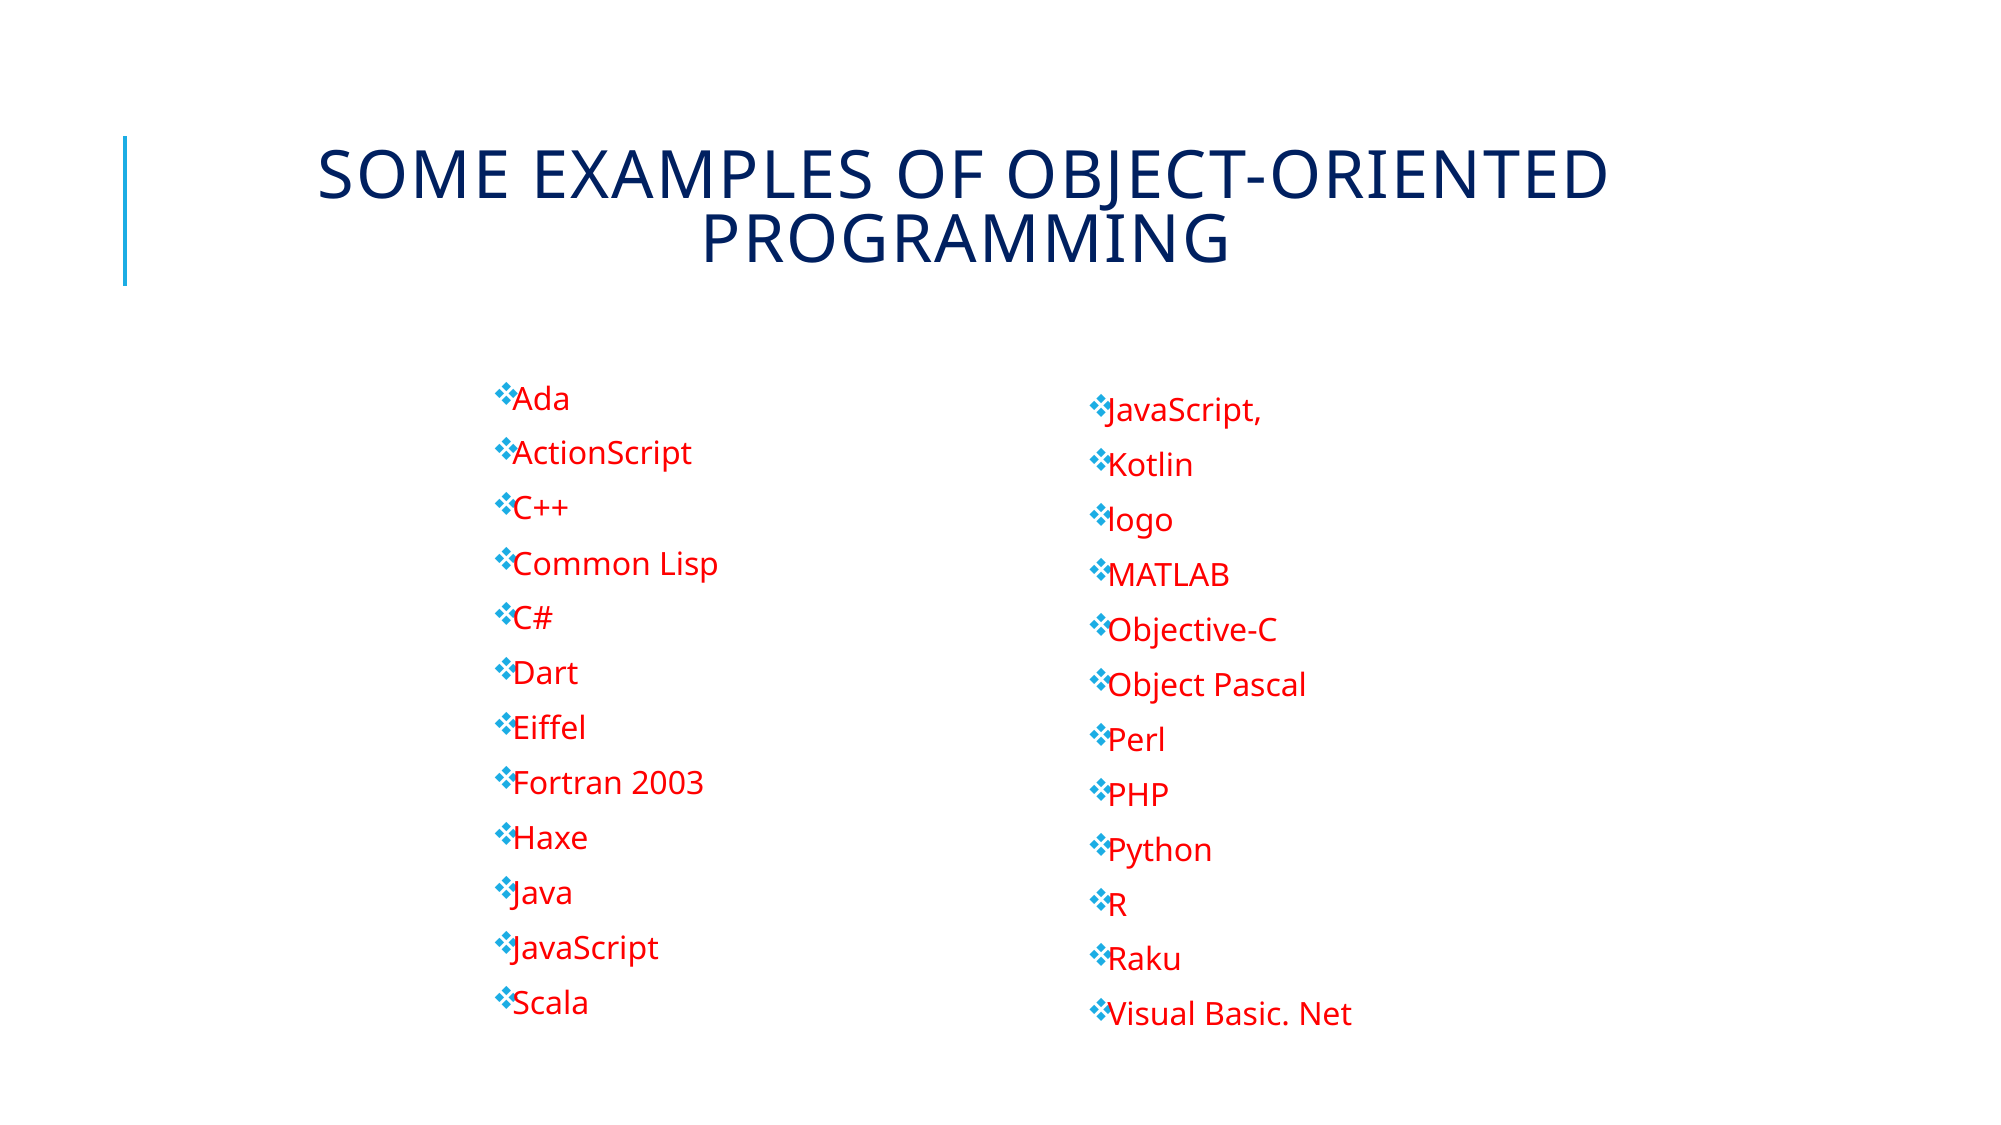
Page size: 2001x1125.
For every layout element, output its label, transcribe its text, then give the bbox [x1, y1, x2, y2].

list JavaScript, Kotlin logo MATLAB Objective-C Object Pascal Perl PHP Python R Raku Visual Basic. Net [1079, 386, 1581, 1047]
title SOME EXAMPLES OF OBJECT-ORIENTED PROGRAMMING [125, 47, 1807, 375]
list Ada ActionScript C++ Common Lisp C# Dart Eiffel Fortran 2003 Haxe Java JavaScript Scala [484, 375, 1080, 1035]
